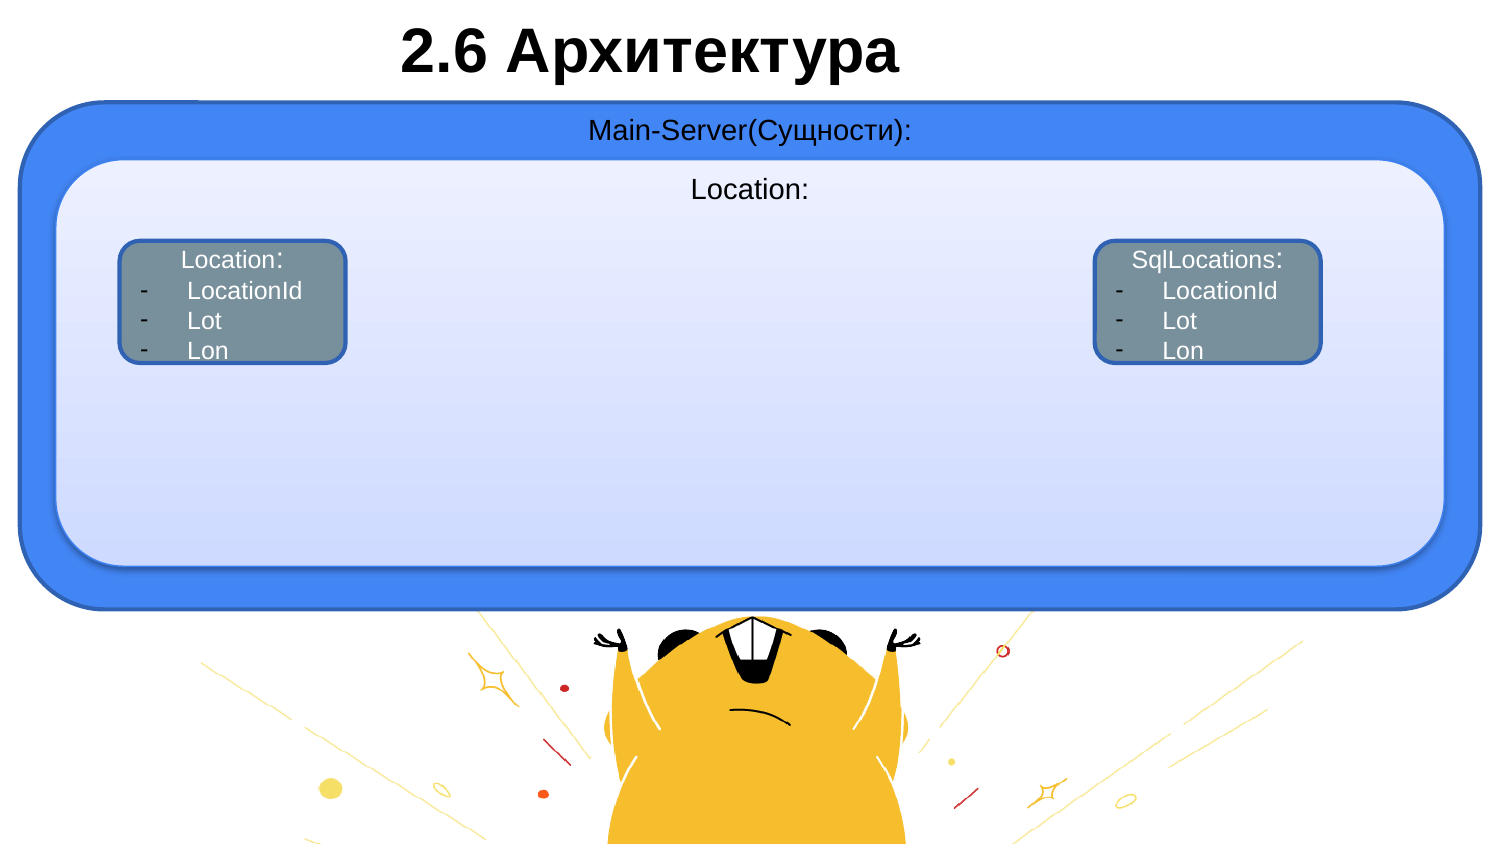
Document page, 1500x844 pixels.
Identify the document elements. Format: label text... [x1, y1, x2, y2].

text_box Location: LocationId Lot Lon [117, 238, 348, 366]
text_box Location: [54, 158, 1446, 568]
title 2.6 Архитектура [385, 0, 958, 89]
text_box Main-Server(Сущности): [17, 100, 1483, 612]
picture [0, 0, 1500, 844]
text_box SqlLocations: LocationId Lot Lon [1092, 238, 1323, 366]
